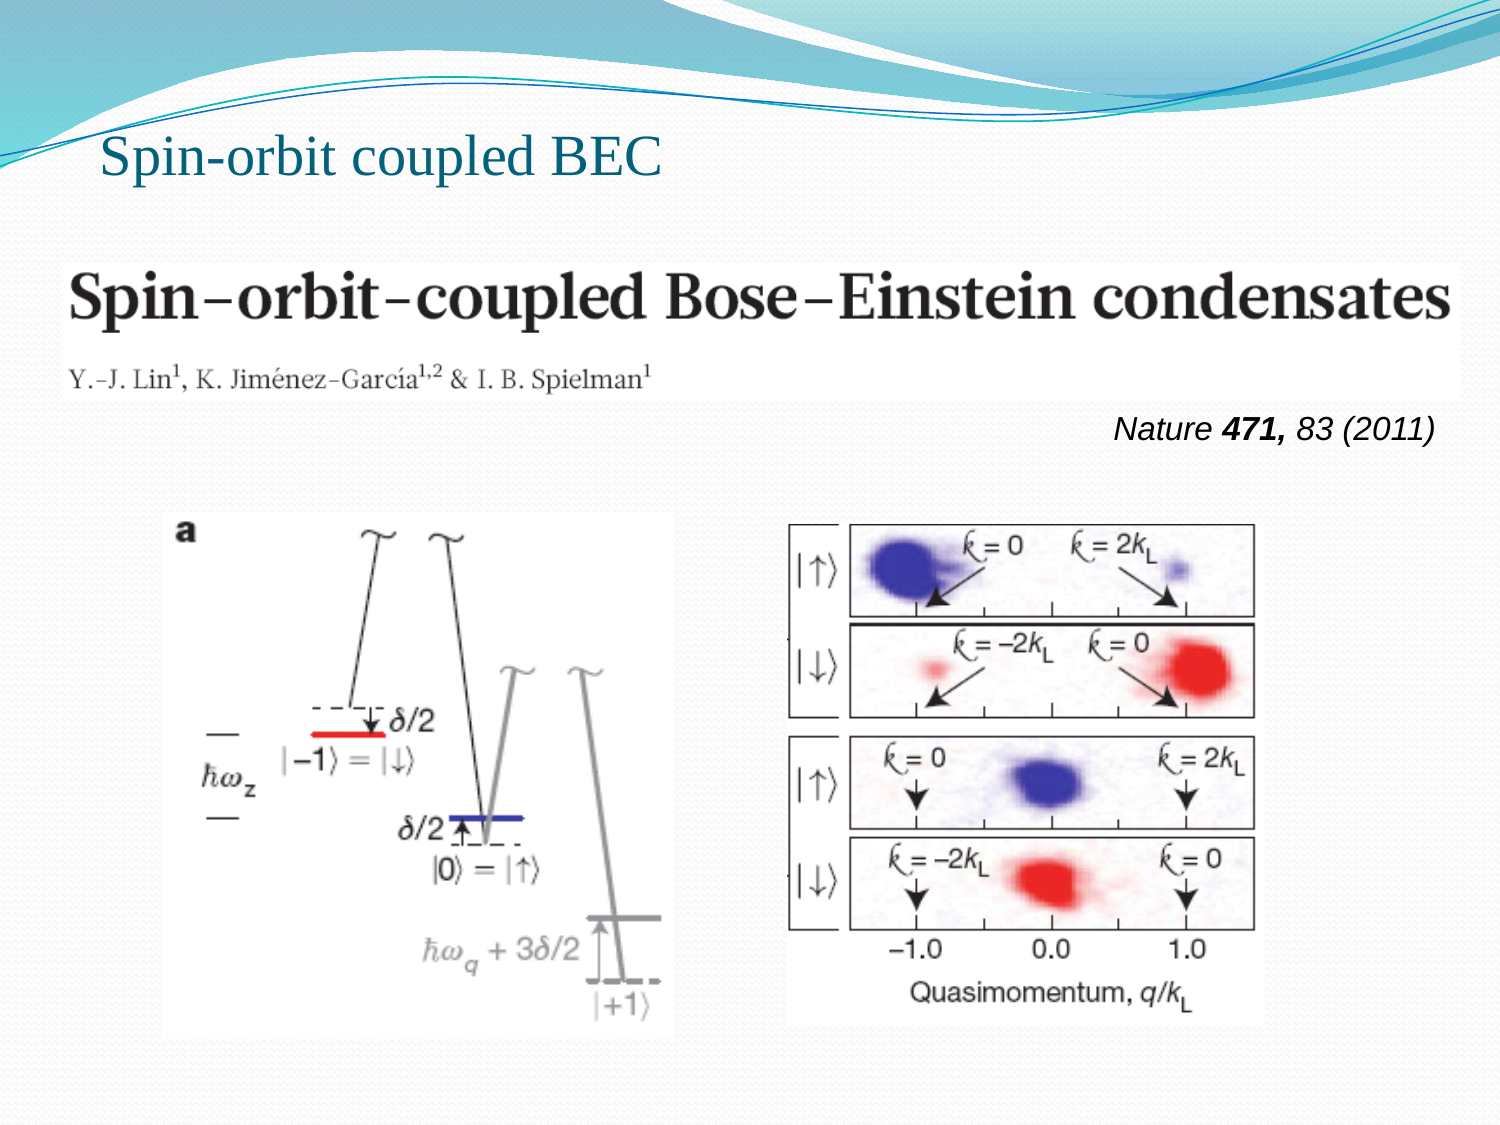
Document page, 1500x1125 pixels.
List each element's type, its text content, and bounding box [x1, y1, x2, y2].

text_box Nature 471, 83 (2011) [1098, 413, 1451, 455]
picture [787, 524, 1264, 1026]
title Spin-orbit coupled BEC [99, 0, 1451, 188]
picture [162, 512, 674, 1038]
picture [62, 262, 1460, 401]
